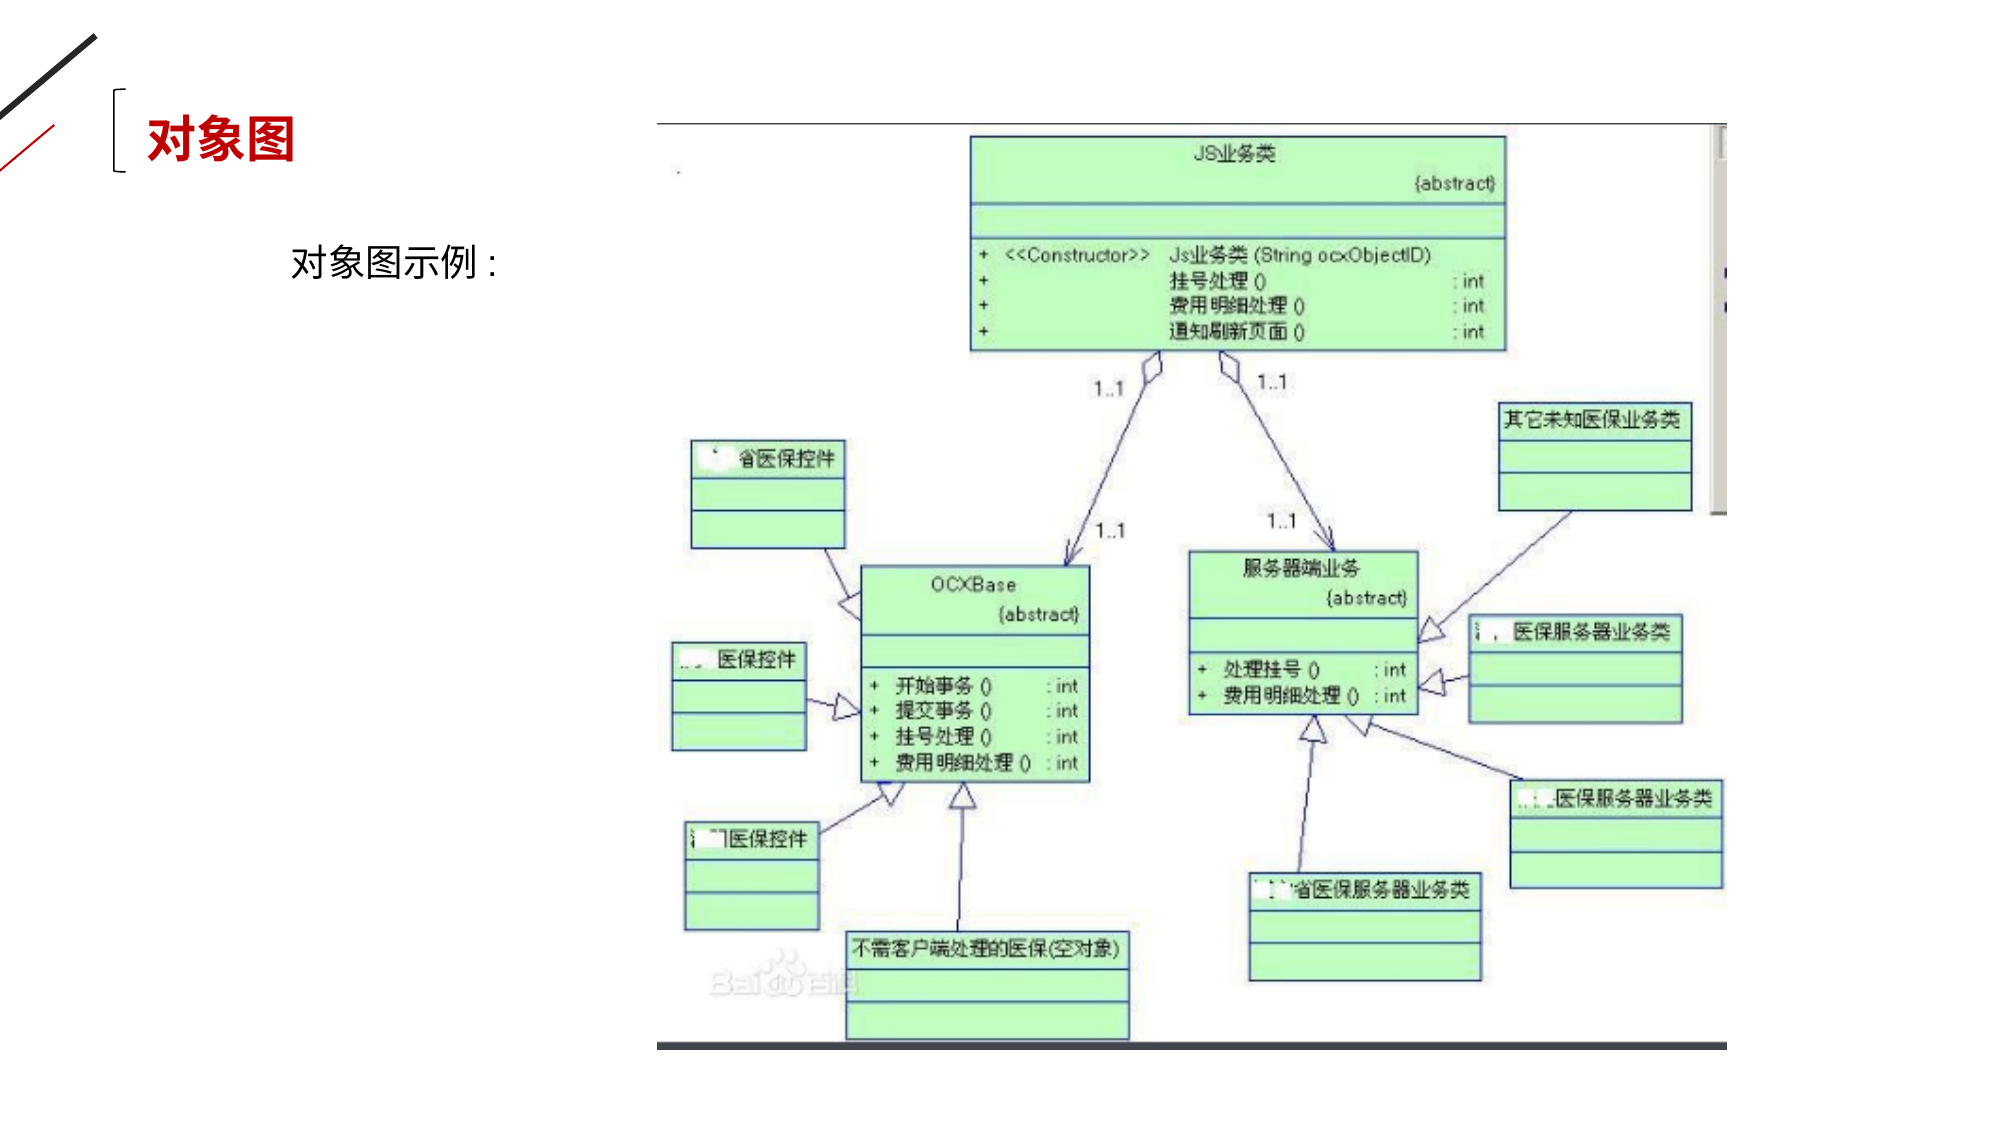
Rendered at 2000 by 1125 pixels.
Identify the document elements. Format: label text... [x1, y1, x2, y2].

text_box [0, 124, 55, 179]
text_box 对象图示例: [275, 231, 523, 292]
text_box 对象图 [131, 100, 312, 175]
text_box [113, 88, 126, 173]
picture [657, 123, 1727, 1050]
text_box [0, 35, 96, 144]
